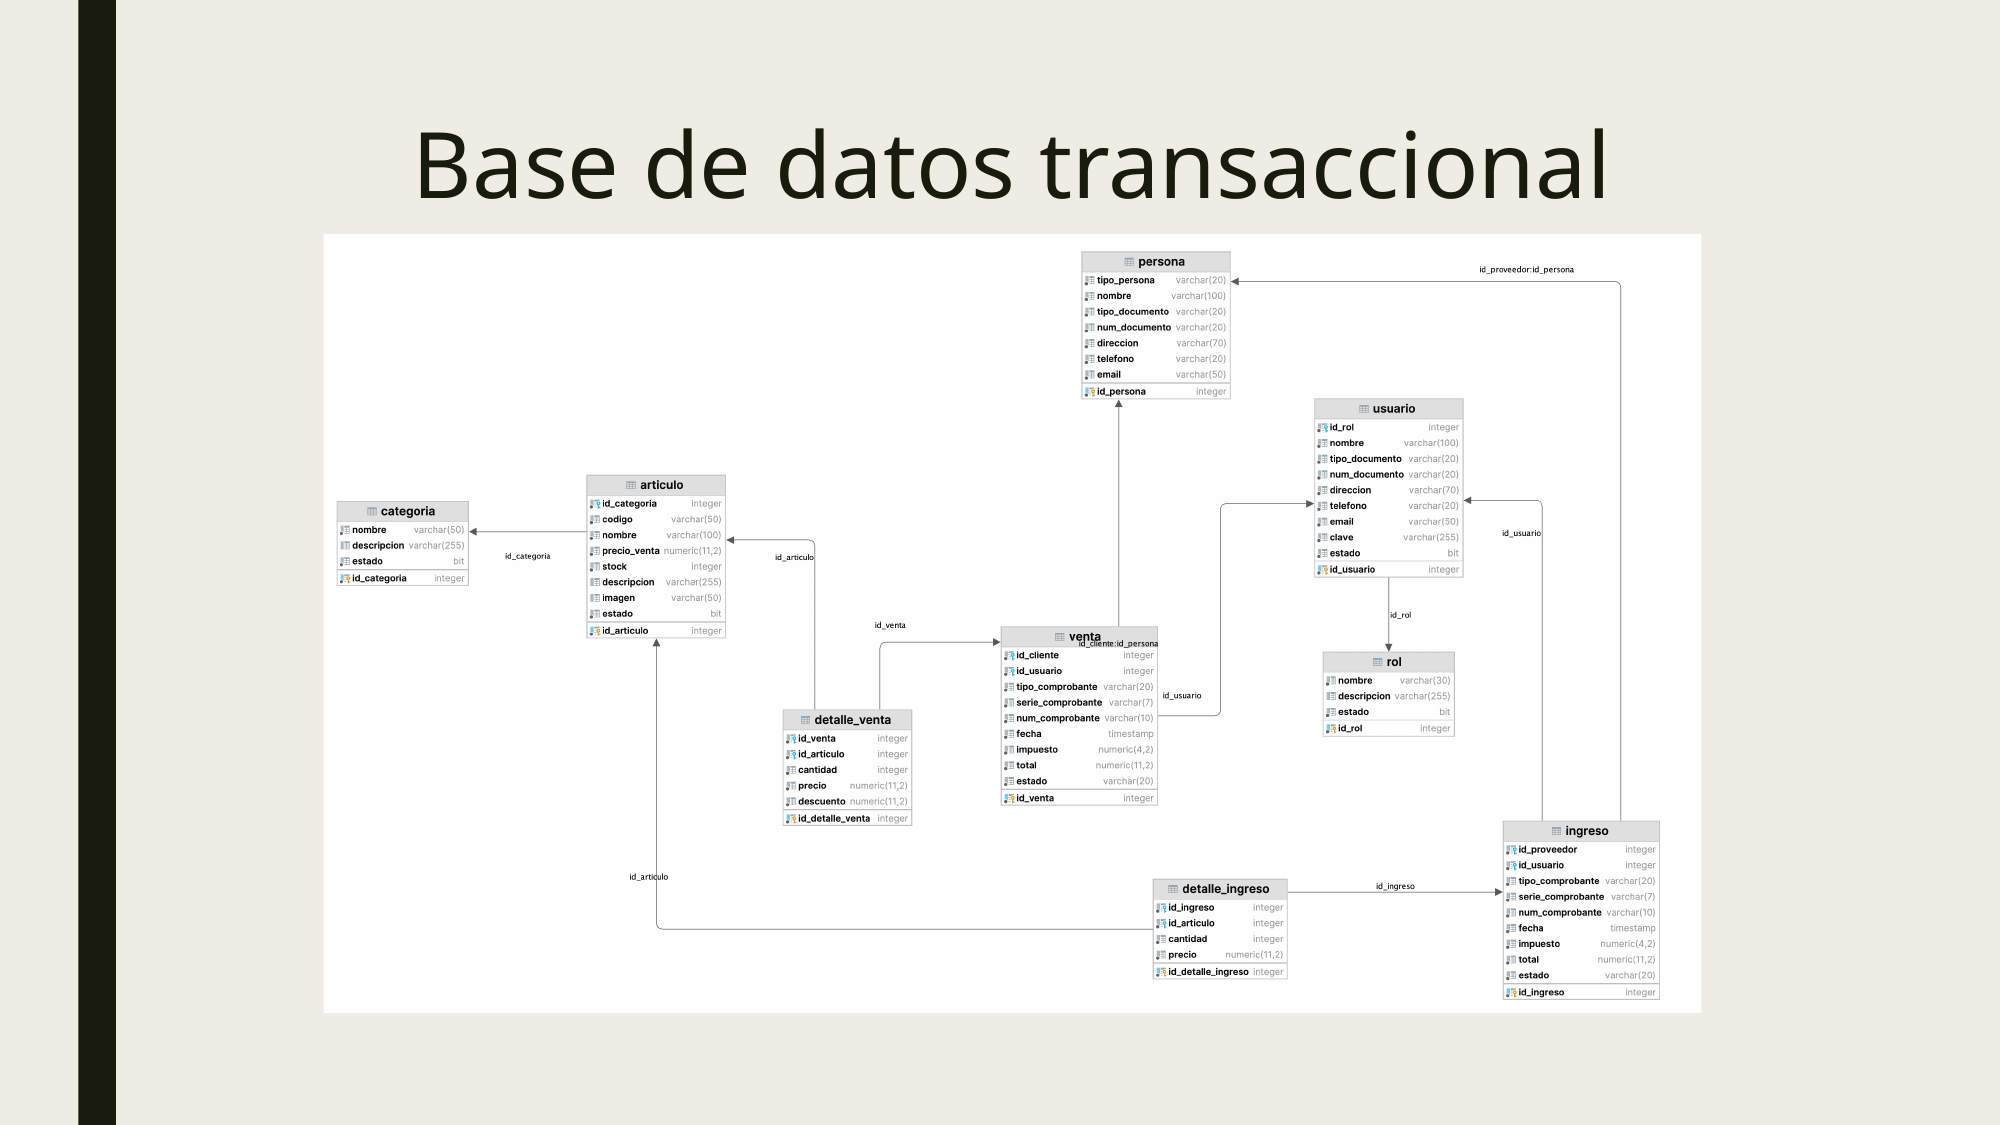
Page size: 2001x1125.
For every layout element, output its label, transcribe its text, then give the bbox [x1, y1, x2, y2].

title Base de datos transaccional [225, 112, 1800, 357]
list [323, 234, 1702, 1013]
